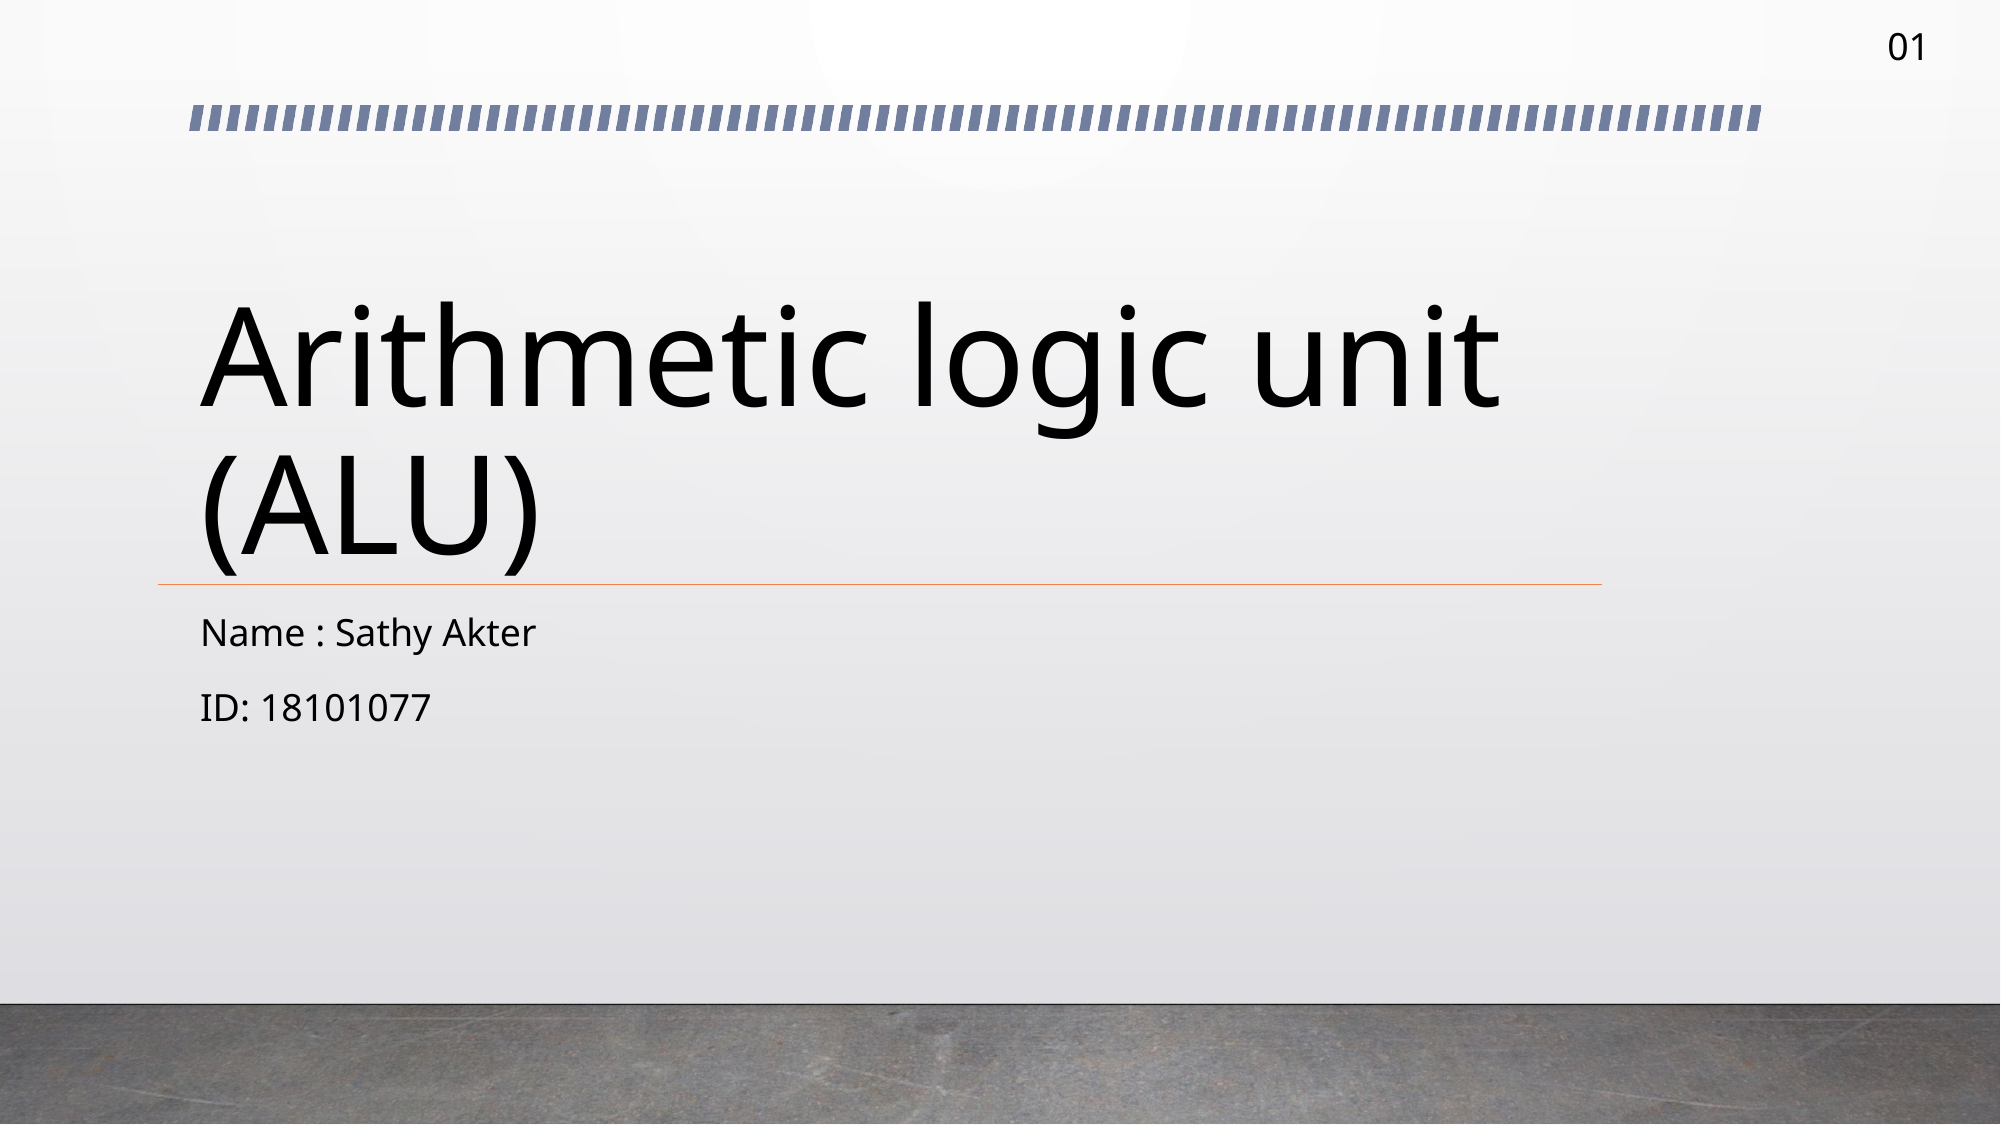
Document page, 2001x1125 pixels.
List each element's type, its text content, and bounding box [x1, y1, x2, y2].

picture [0, 1004, 2000, 1124]
title Arithmetic logic unit (ALU) [185, 155, 1602, 584]
text_box 01 [1846, 15, 1972, 76]
subtitle Name : Sathy Akter ID: 18101077 [185, 585, 1602, 761]
